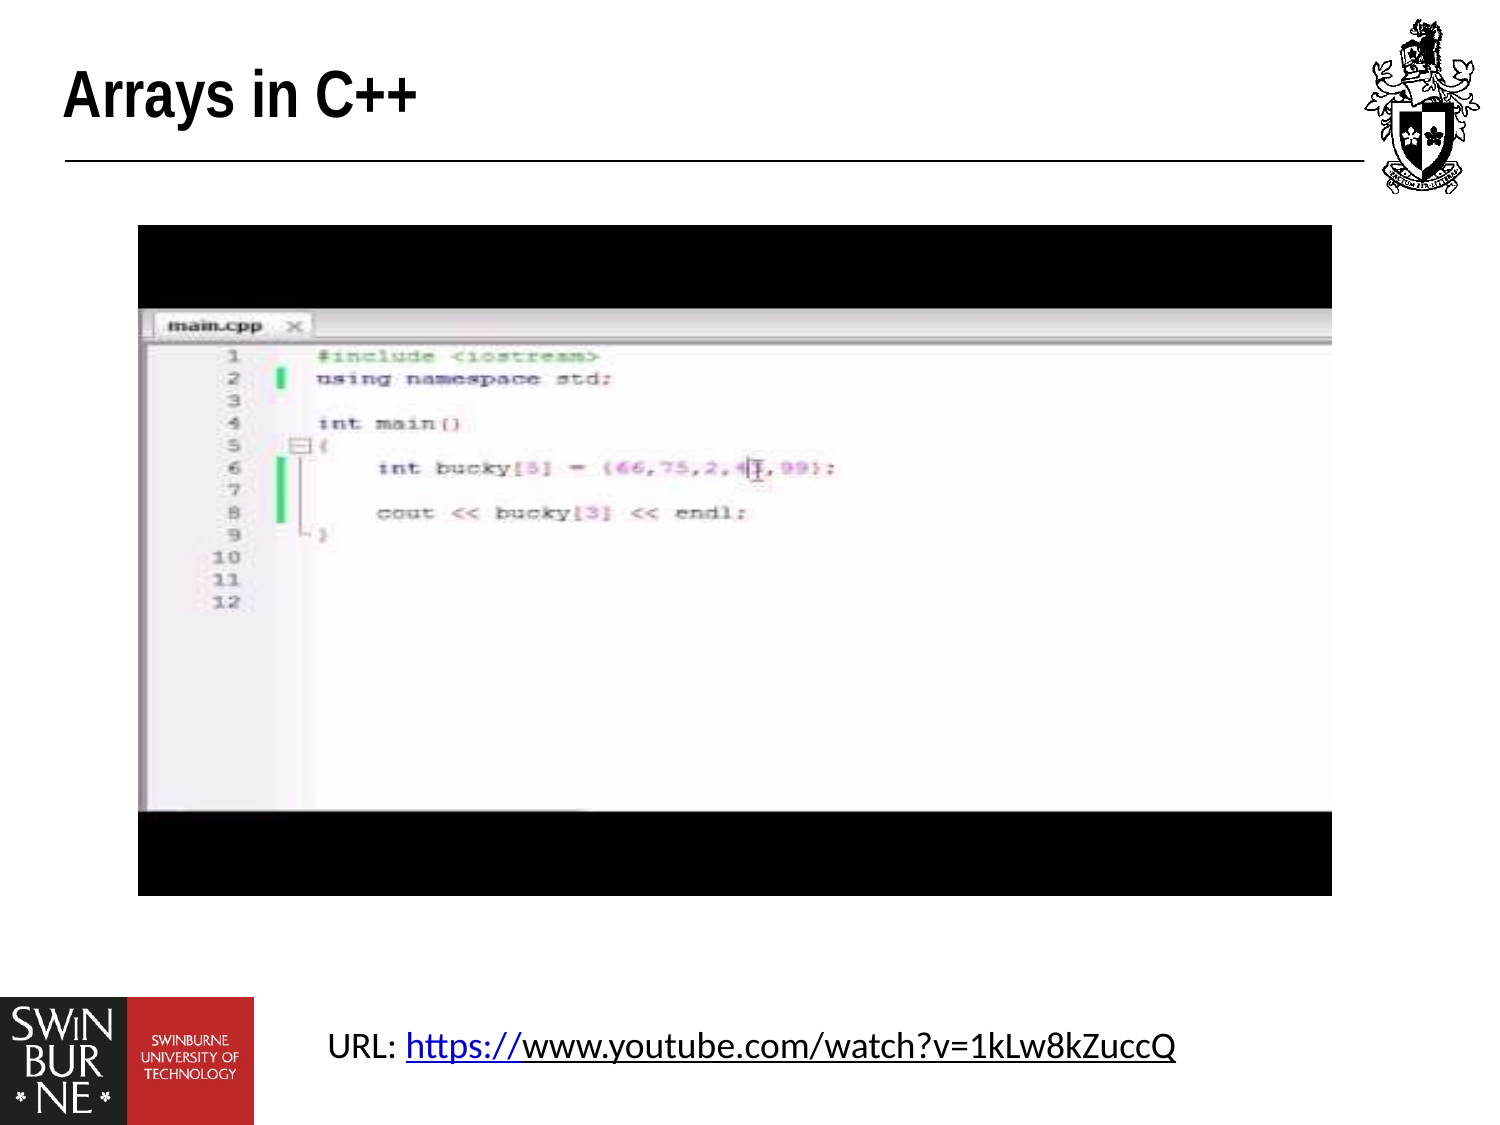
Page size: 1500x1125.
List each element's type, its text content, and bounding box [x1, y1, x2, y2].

title Arrays in C++ [62, 51, 919, 132]
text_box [137, 224, 1333, 898]
picture [0, 997, 254, 1125]
text_box URL: https://www.youtube.com/watch?v=1kLw8kZuccQ [312, 1013, 1345, 1074]
picture [1364, 19, 1481, 194]
